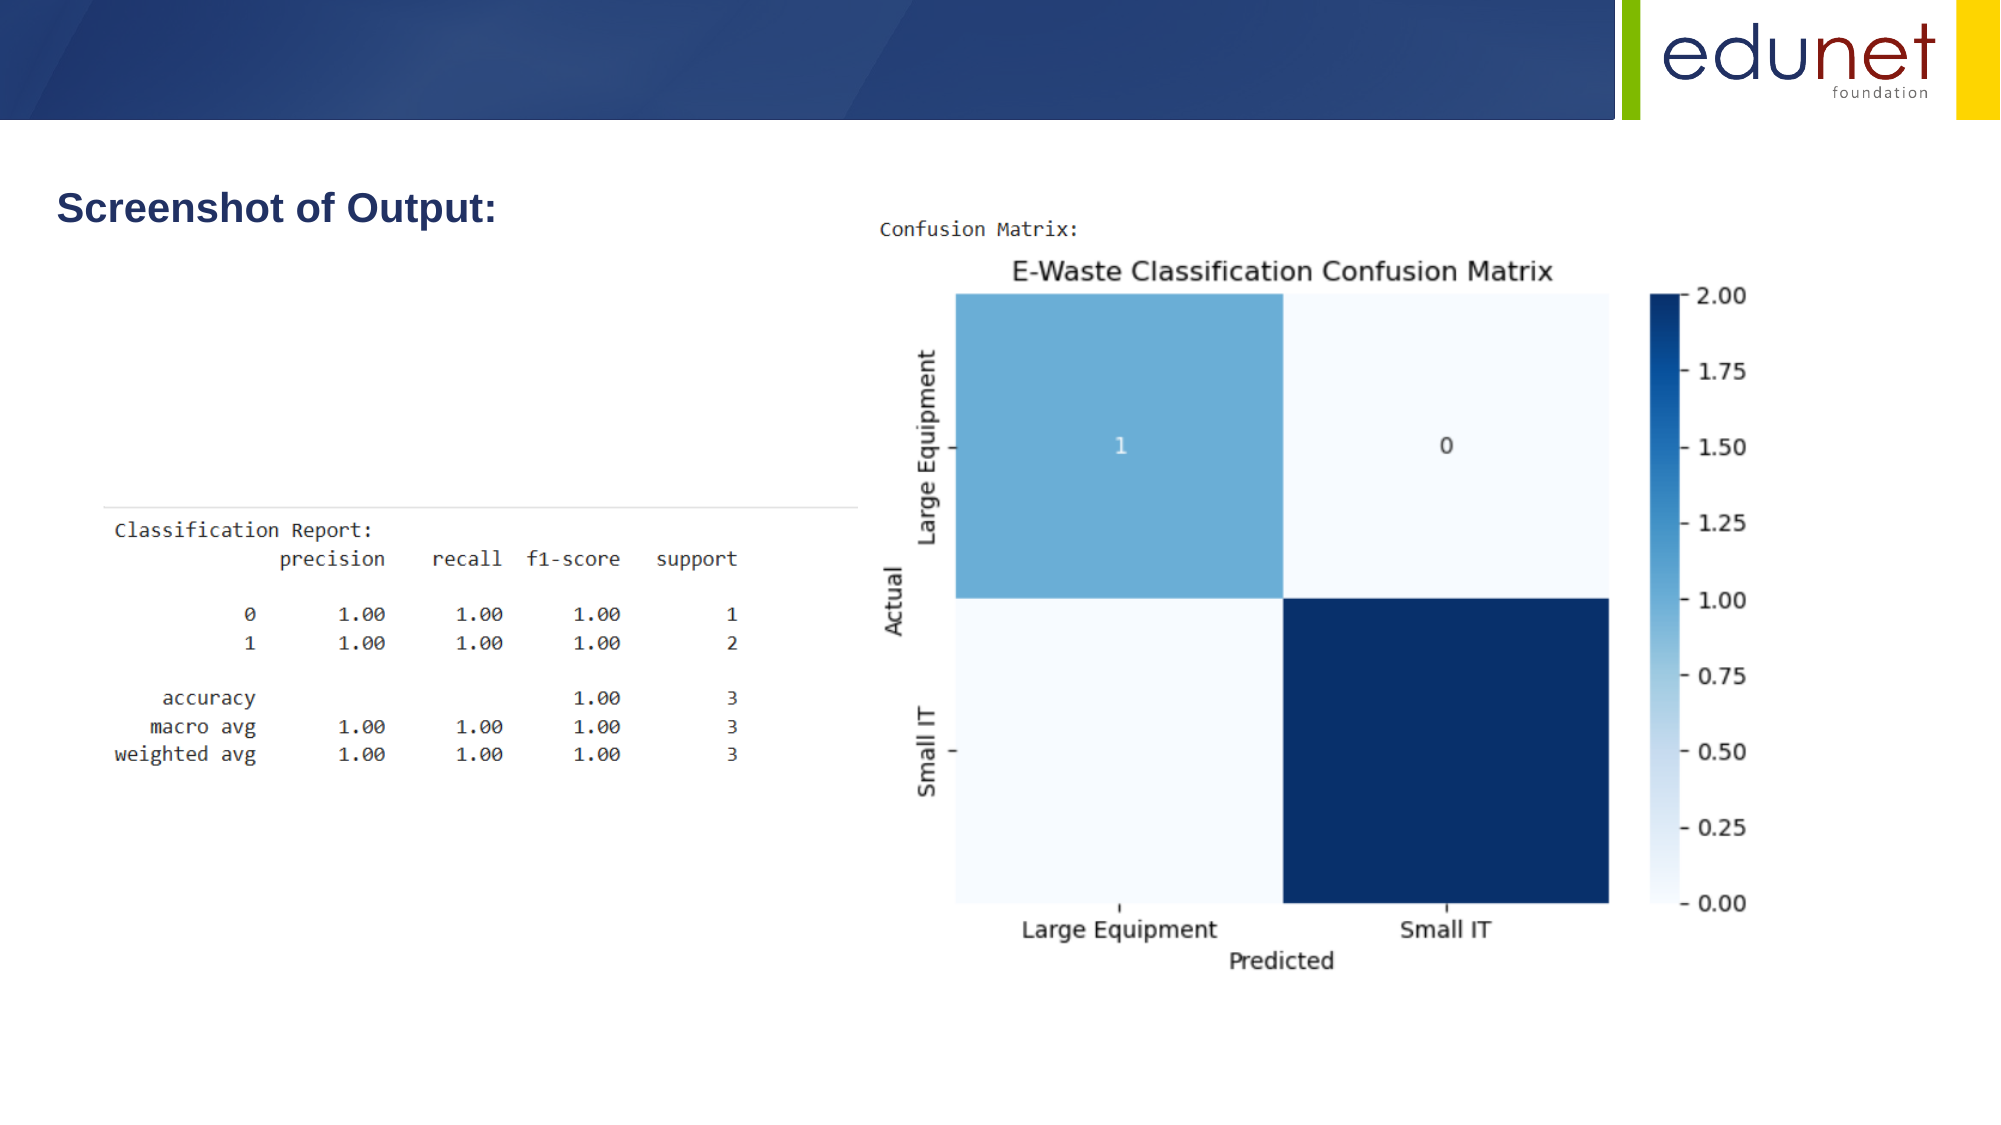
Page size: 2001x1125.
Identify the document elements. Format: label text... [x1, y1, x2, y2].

text_box Screenshot of Output: [41, 172, 1043, 238]
picture [1652, 12, 1948, 108]
picture [68, 205, 1845, 987]
